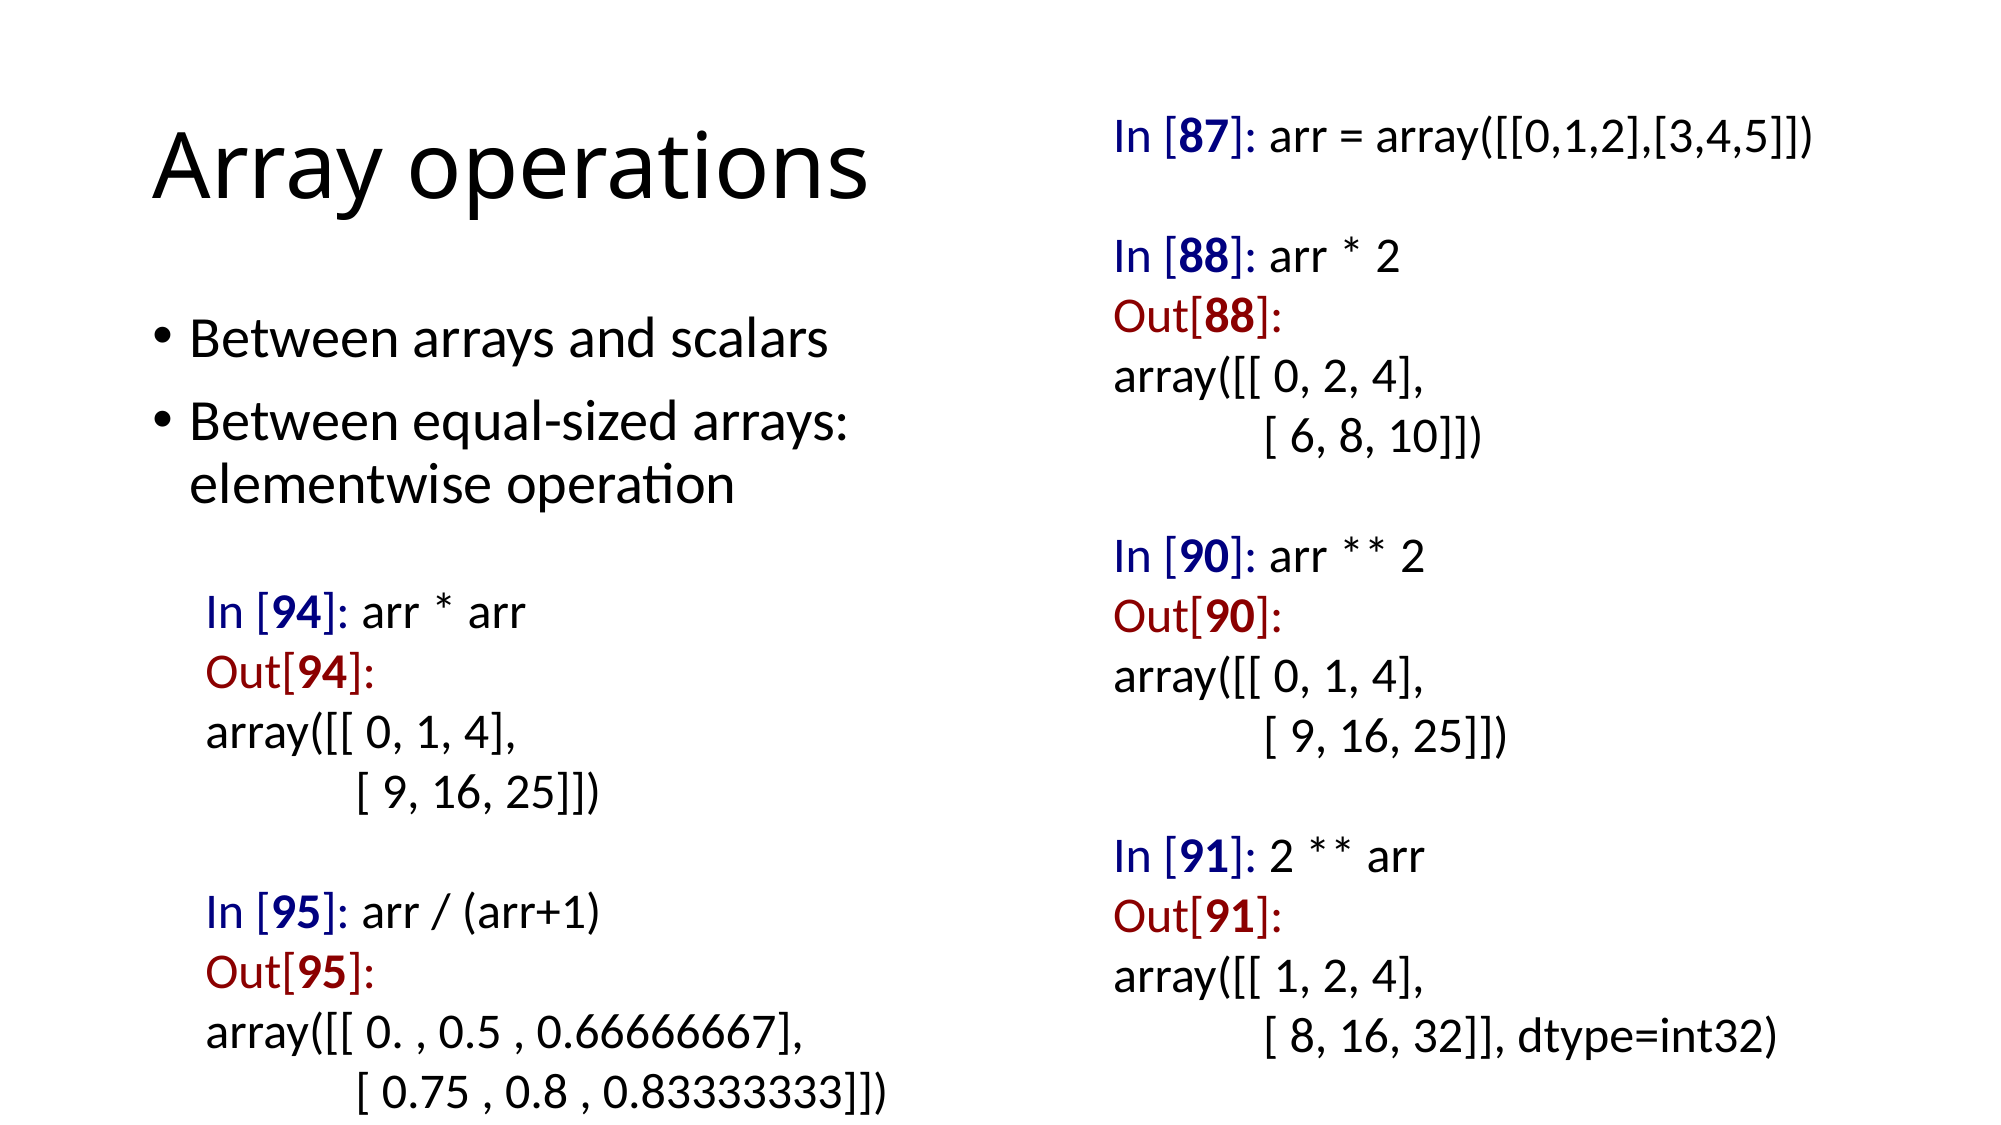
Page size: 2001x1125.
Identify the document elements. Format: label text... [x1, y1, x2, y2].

text_box In [94]: arr * arr Out[94]: array([[ 0, 1, 4], [ 9, 16, 25]]) In [95]: arr / (arr+1) Out[95]: array([[ 0. , 0.5 , 0.66666667], [ 0.75 , 0.8 , 0.83333333]]) [190, 570, 1191, 1125]
list Between arrays and scalars Between equal-sized arrays: elementwise operation [137, 299, 1098, 564]
text_box In [87]: arr = array([[0,1,2],[3,4,5]]) In [88]: arr * 2 Out[88]: array([[ 0, 2, 4], [ 6, 8, 10]]) In [90]: arr ** 2 Out[90]: array([[ 0, 1, 4], [ 9, 16, 25]]) In [91]: 2 ** arr Out[91]: array([[ 1, 2, 4], [ 8, 16, 32]], dtype=int32) [1098, 94, 1909, 1125]
title Array operations [137, 59, 1863, 278]
